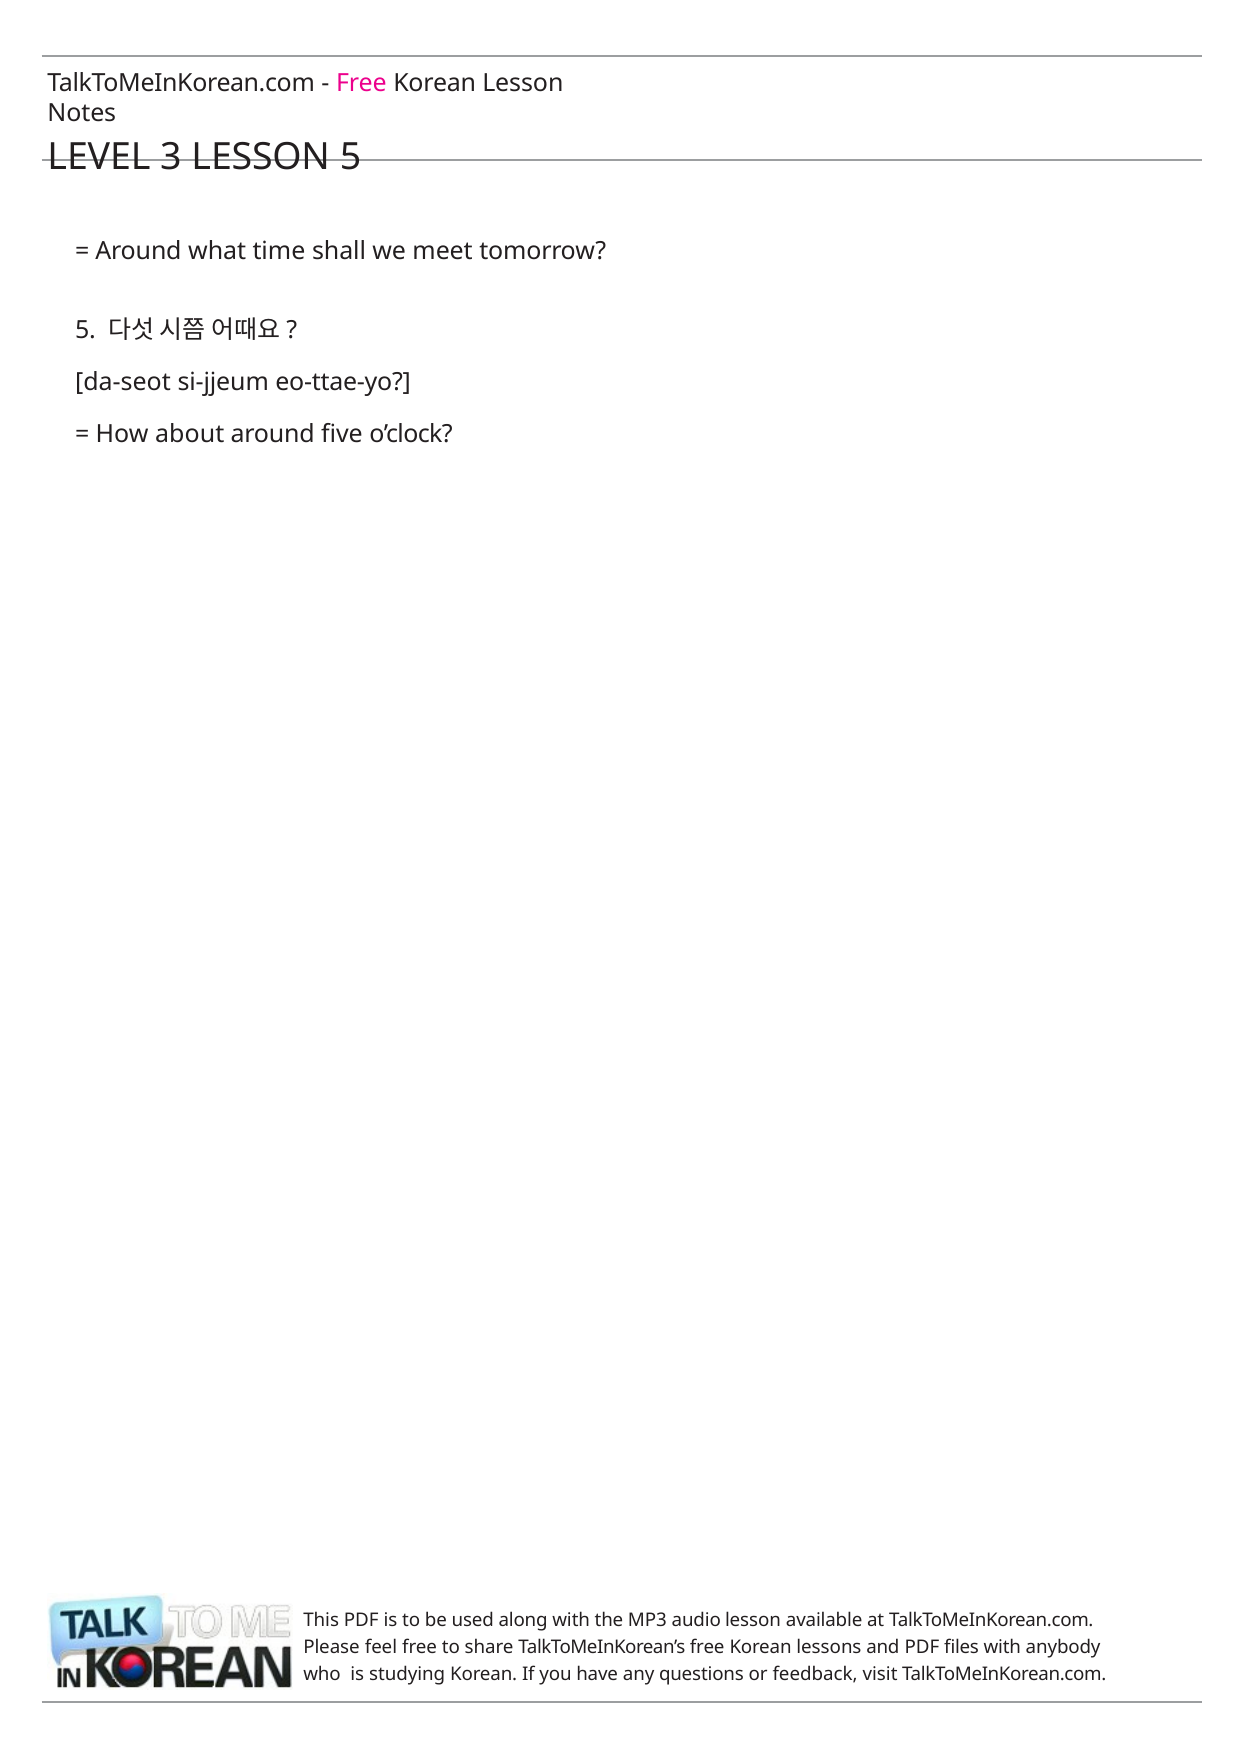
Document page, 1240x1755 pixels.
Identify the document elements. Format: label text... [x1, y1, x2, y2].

text_box TalkToMeInKorean.com - Free Korean Lesson Notes LEVEL 3 LESSON 5 = Around what time shall we meet tomorrow? 5. 다섯 시쯤 어때요? [da-seot si-jjeum eo-ttae-yo?] = How about around five o’clock? [45, 61, 615, 448]
picture [46, 1593, 293, 1691]
footer This PDF is to be used along with the MP3 audio lesson available at TalkToMeInKorean.com. Please feel free to share TalkToMeInKorean’s free Korean lessons and PDF files with anybody who is studying Korean. If you have any questions or feedback, visit TalkToMeInKorean.com. [301, 1607, 1120, 1755]
